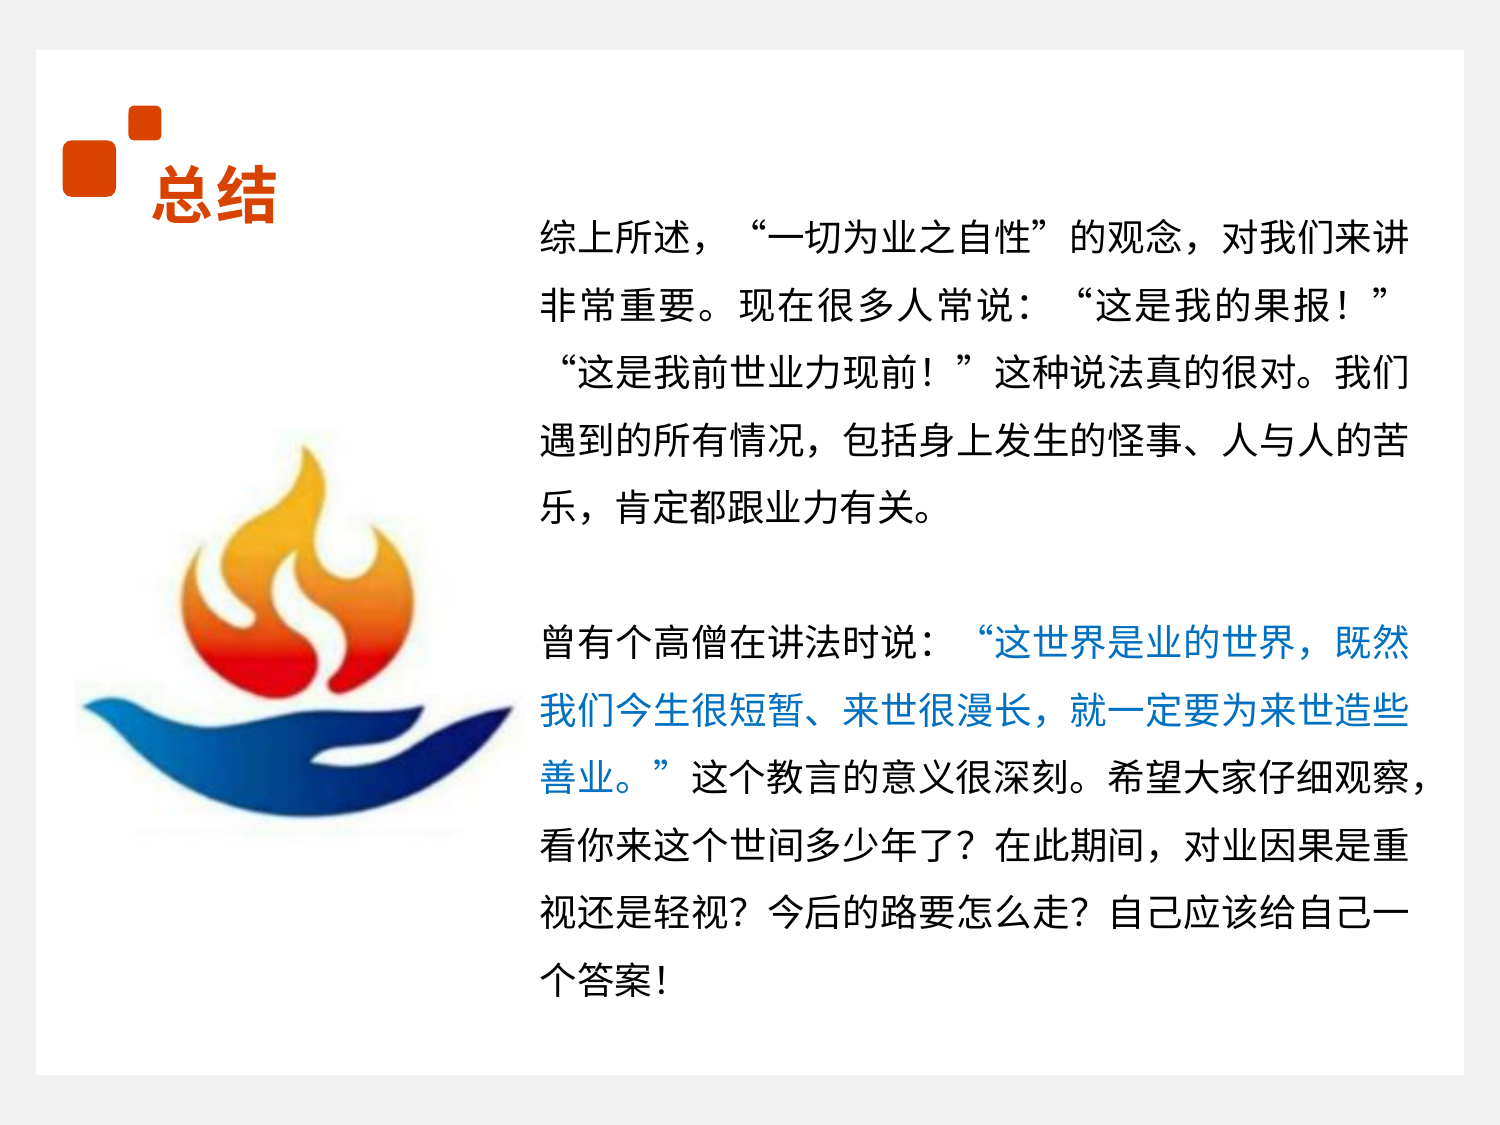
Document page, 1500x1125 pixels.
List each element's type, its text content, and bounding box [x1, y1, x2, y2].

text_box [62, 105, 162, 197]
text_box 综上所述，“一切为业之自性”的观念，对我们来讲非常重要。现在很多人常说：“这是我的果报！”“这是我前世业力现前！”这种说法真的很对。我们遇到的所有情况，包括身上发生的怪事、人与人的苦乐，肯定都跟业力有关。 曾有个高僧在讲法时说：“这世界是业的世界，既然我们今生很短暂、来世很漫长，就一定要为来世造些善业。”这个教言的意义很深刻。希望大家仔细观察，看你来这个世间多少年了？在此期间，对业因果是重视还是轻视？今后的路要怎么走？自己应该给自己一个答案！ [524, 184, 1426, 1032]
picture [74, 428, 525, 897]
text_box [35, 49, 1465, 1076]
text_box 总结 [74, 140, 1425, 235]
